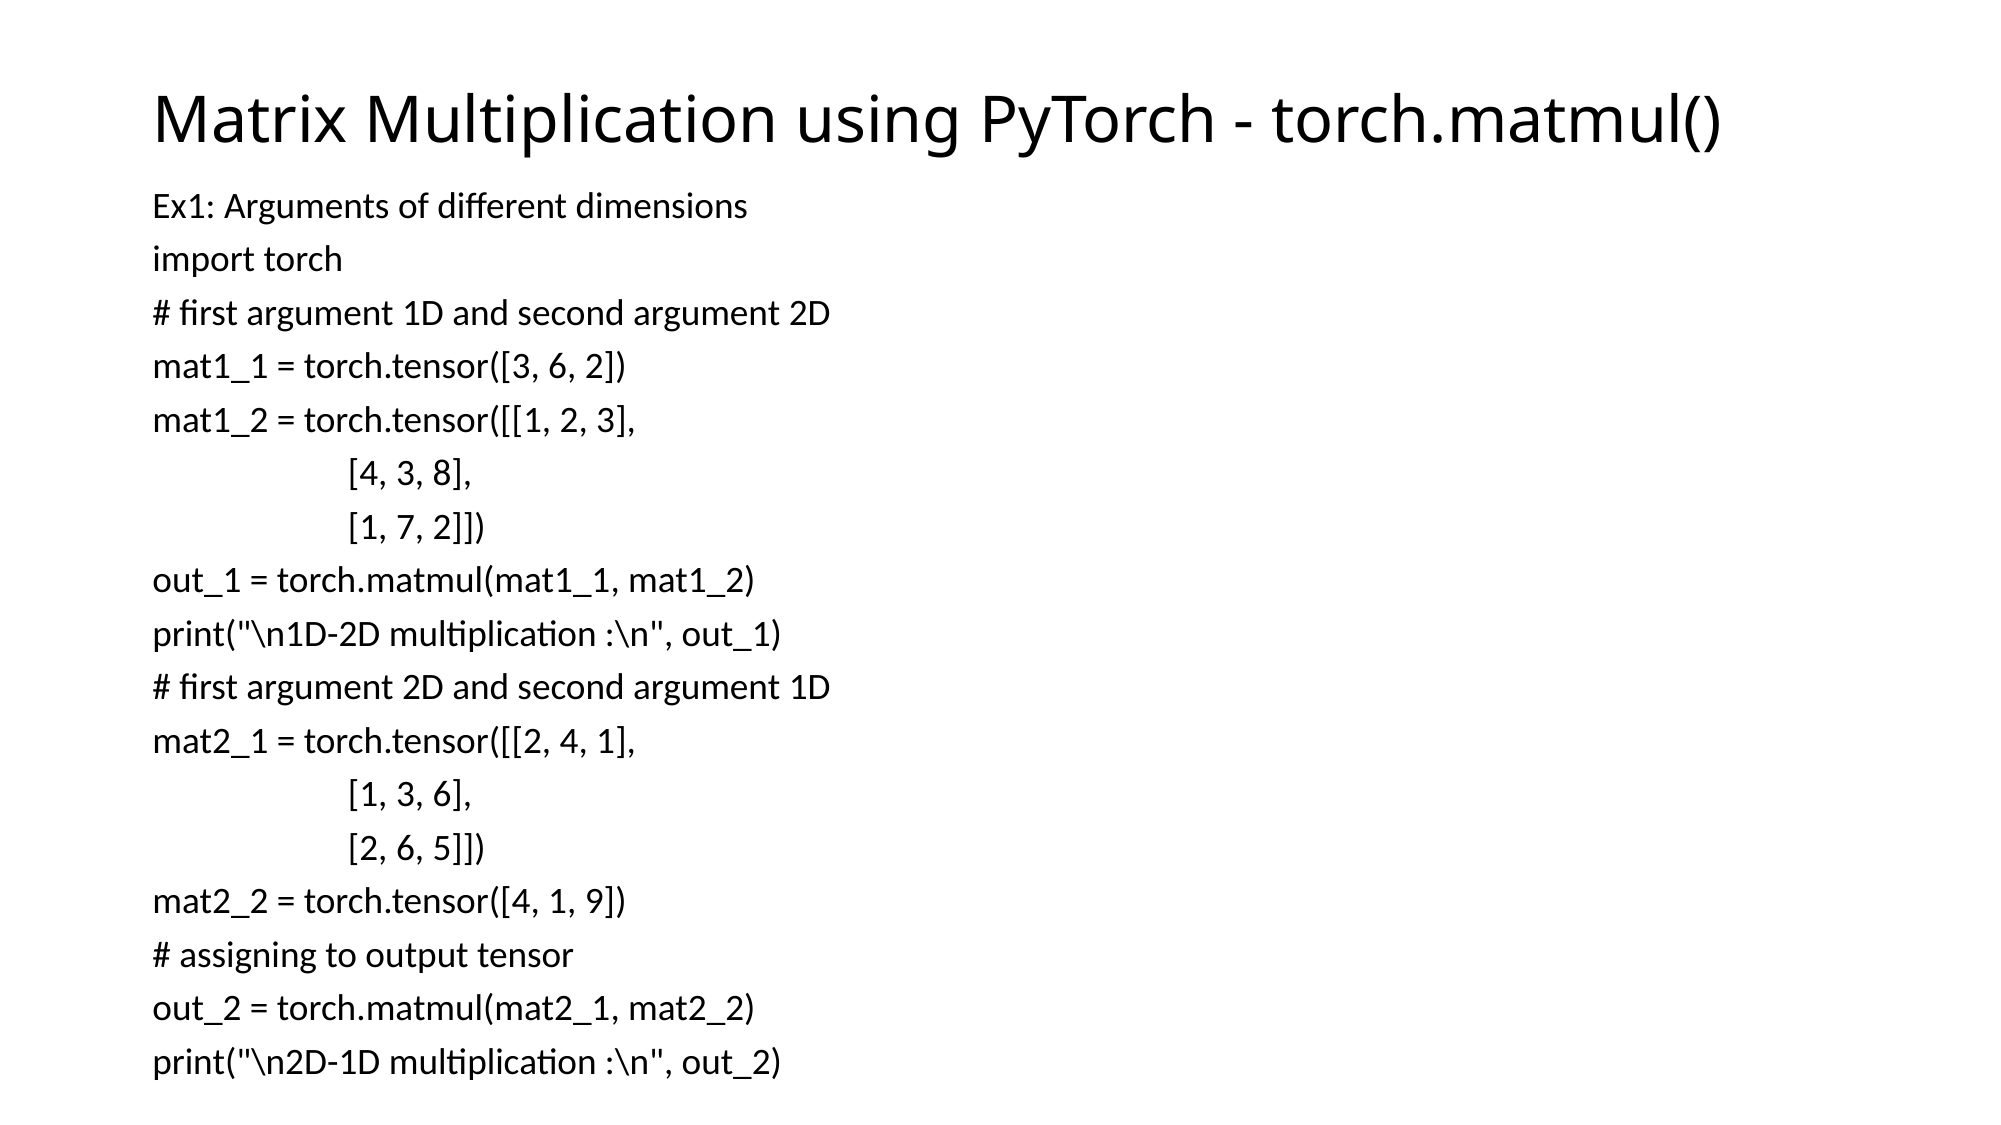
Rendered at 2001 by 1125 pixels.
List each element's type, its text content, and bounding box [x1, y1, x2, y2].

list Ex1: Arguments of different dimensions import torch # first argument 1D and second argument 2D mat1_1 = torch.tensor([3, 6, 2]) mat1_2 = torch.tensor([[1, 2, 3], [4, 3, 8], [1, 7, 2]]) out_1 = torch.matmul(mat1_1, mat1_2) print("\n1D-2D multiplication :\n", out_1) # first argument 2D and second argument 1D mat2_1 = torch.tensor([[2, 4, 1], [1, 3, 6], [2, 6, 5]]) mat2_2 = torch.tensor([4, 1, 9]) # assigning to output tensor out_2 = torch.matmul(mat2_1, mat2_2) print("\n2D-1D multiplication :\n", out_2) [137, 178, 1406, 1097]
title Matrix Multiplication using PyTorch - torch.matmul() [137, 59, 1863, 278]
